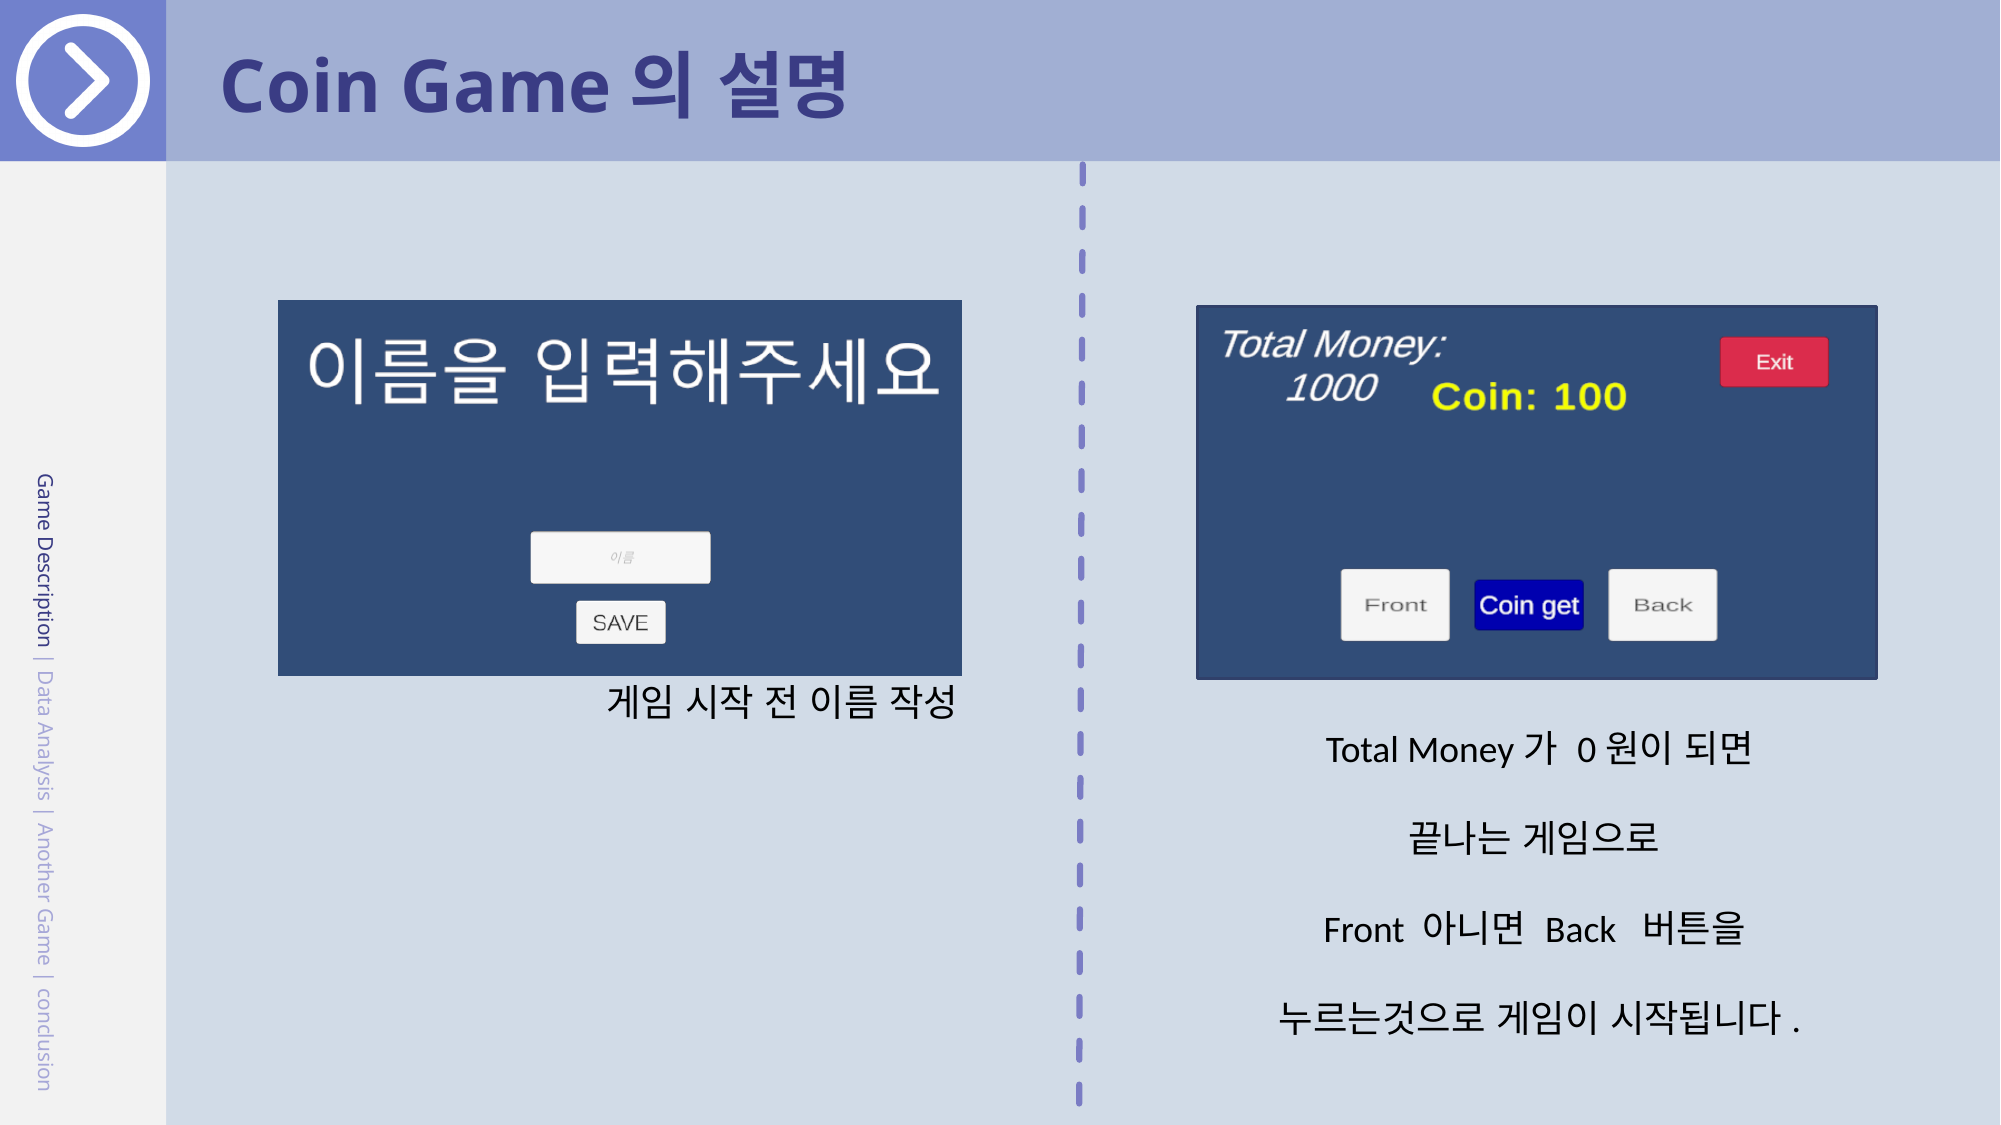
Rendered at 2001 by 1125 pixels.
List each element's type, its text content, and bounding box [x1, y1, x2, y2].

text_box Game Description | Data Analysis | Another Game | conclusion [26, 458, 67, 1108]
text_box 게임 시작 전 이름 작성 [458, 671, 1107, 732]
text_box [1196, 305, 1878, 680]
text_box Coin Game의 설명 [204, 32, 1487, 135]
text_box Total Money가 0원이 되면 끝나는 게임으로 Front 아니면 Back 버튼을 누르는것으로 게임이 시작됩니다. [1215, 717, 1865, 1048]
picture [277, 299, 962, 677]
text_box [588, 653, 1574, 659]
